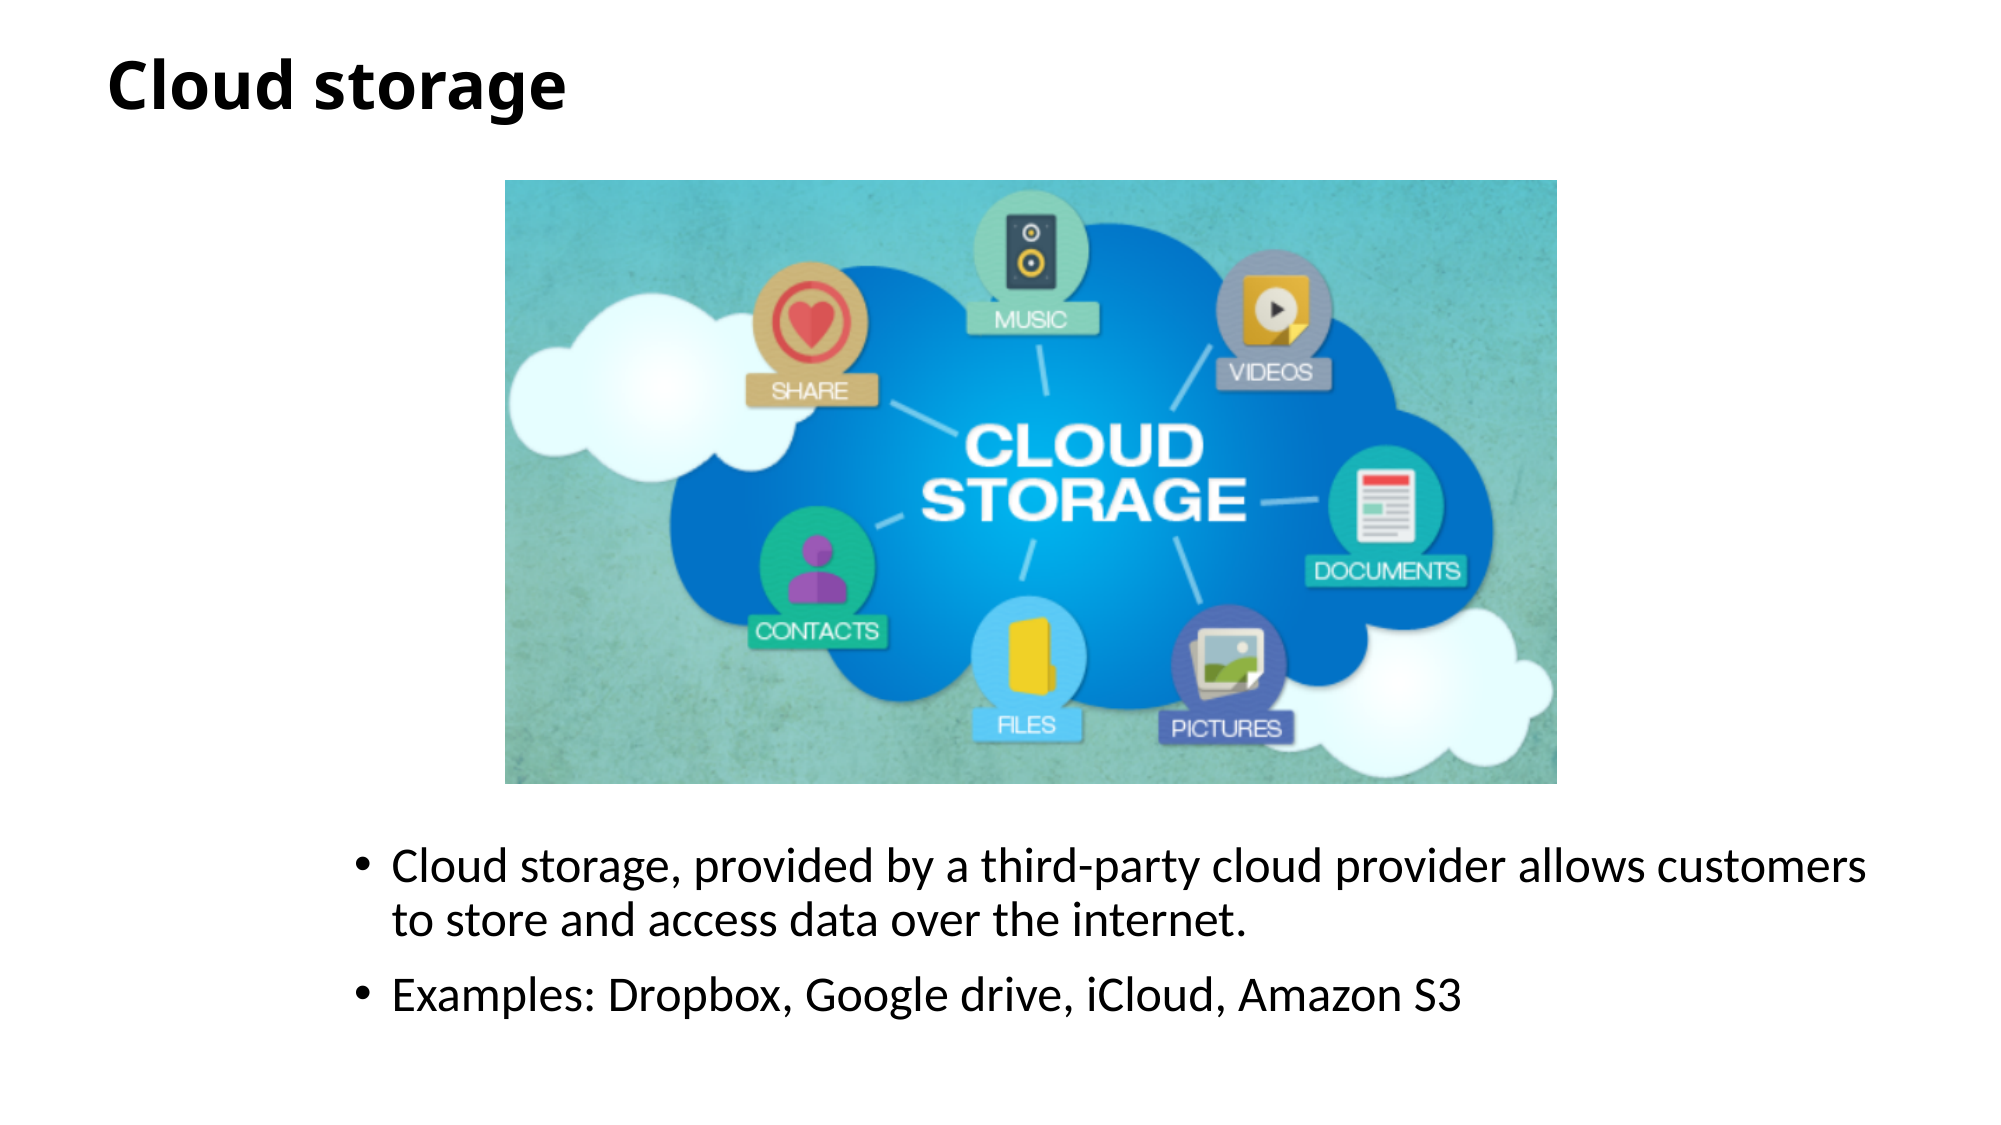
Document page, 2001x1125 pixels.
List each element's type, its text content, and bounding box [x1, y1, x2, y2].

title Cloud storage [91, 27, 694, 148]
picture [505, 180, 1557, 784]
list Cloud storage, provided by a third-party cloud provider allows customers to store and access data over the internet. Examples: Dropbox, Google drive, iCloud, Amazon S3 [339, 831, 1890, 1067]
